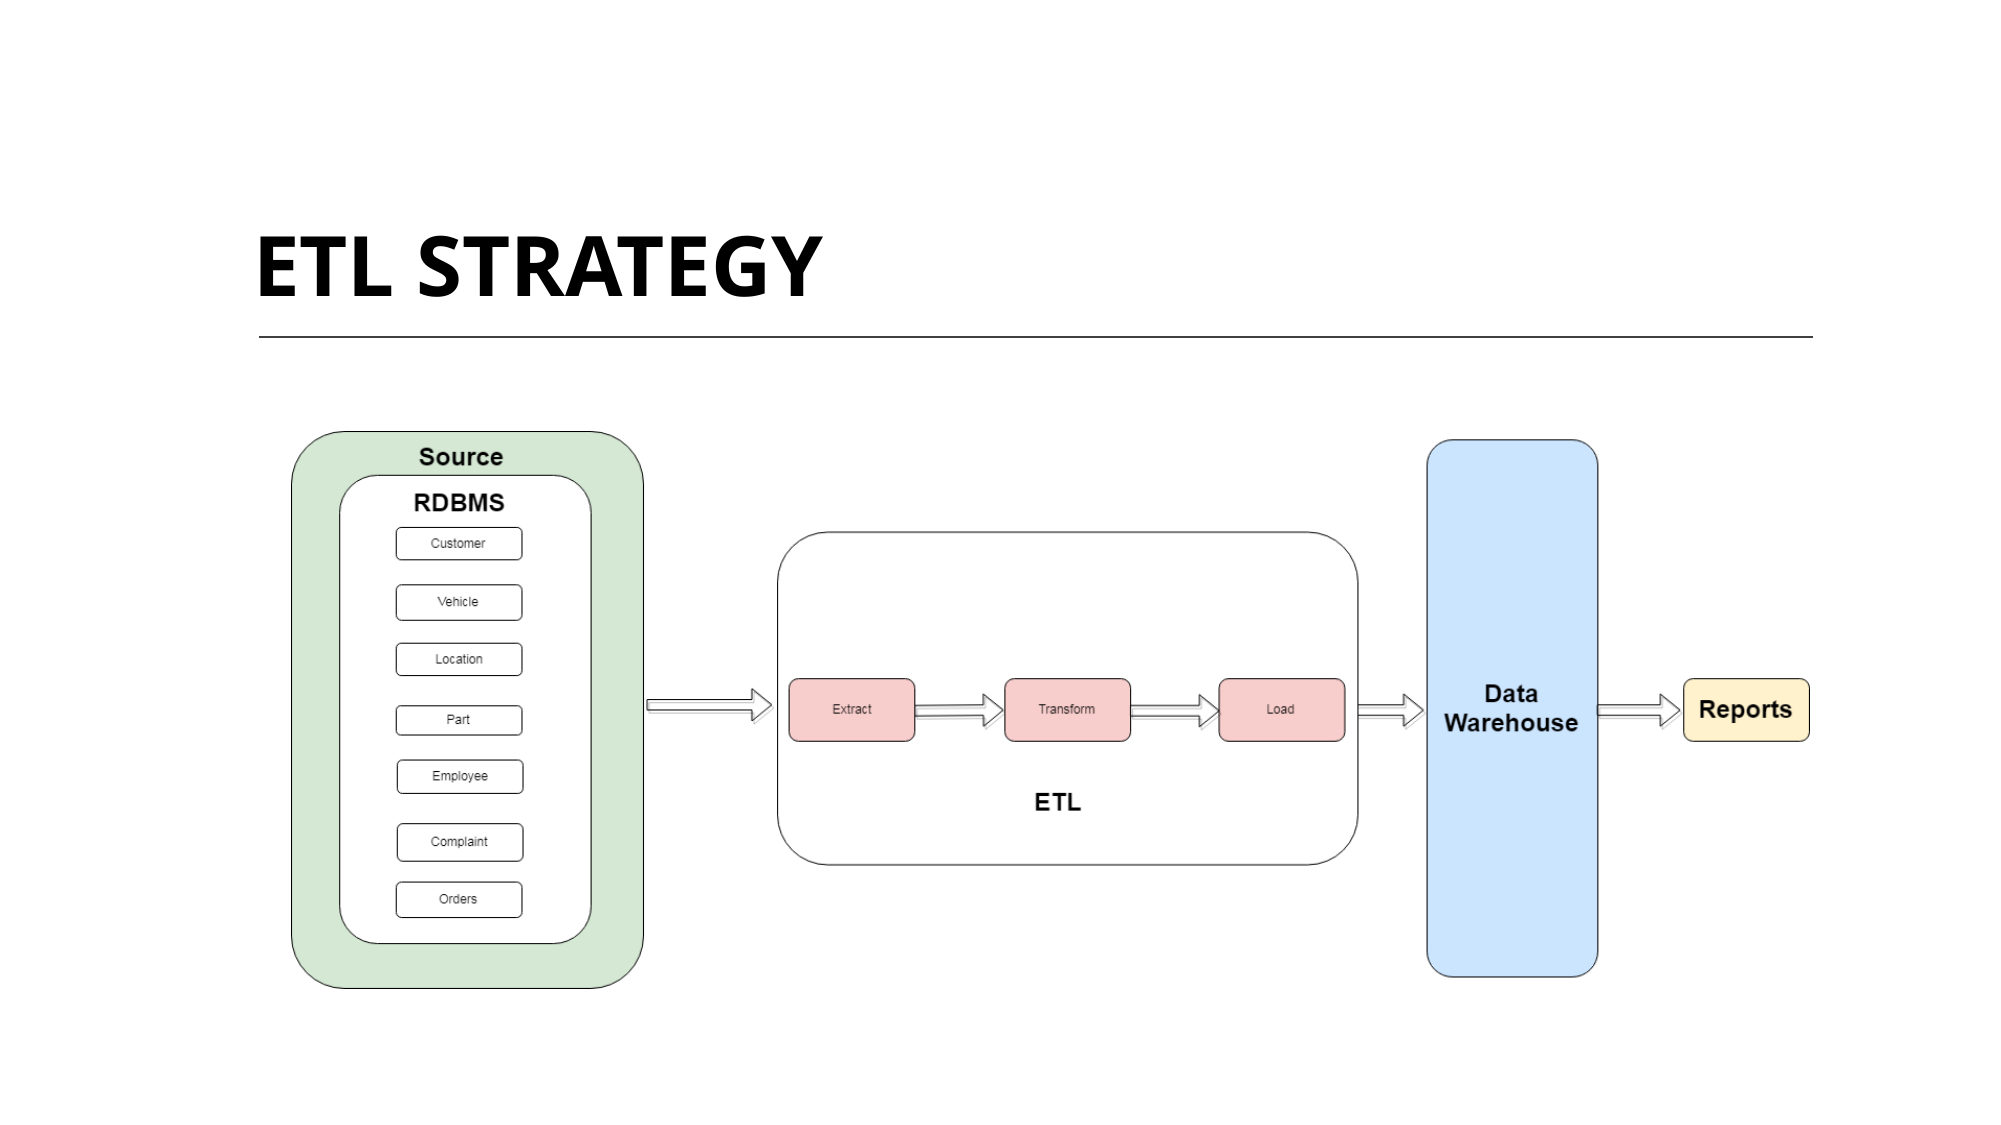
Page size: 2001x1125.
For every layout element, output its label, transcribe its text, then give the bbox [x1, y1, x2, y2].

picture [291, 431, 1810, 989]
title ETL STRATEGY [238, 155, 1814, 322]
